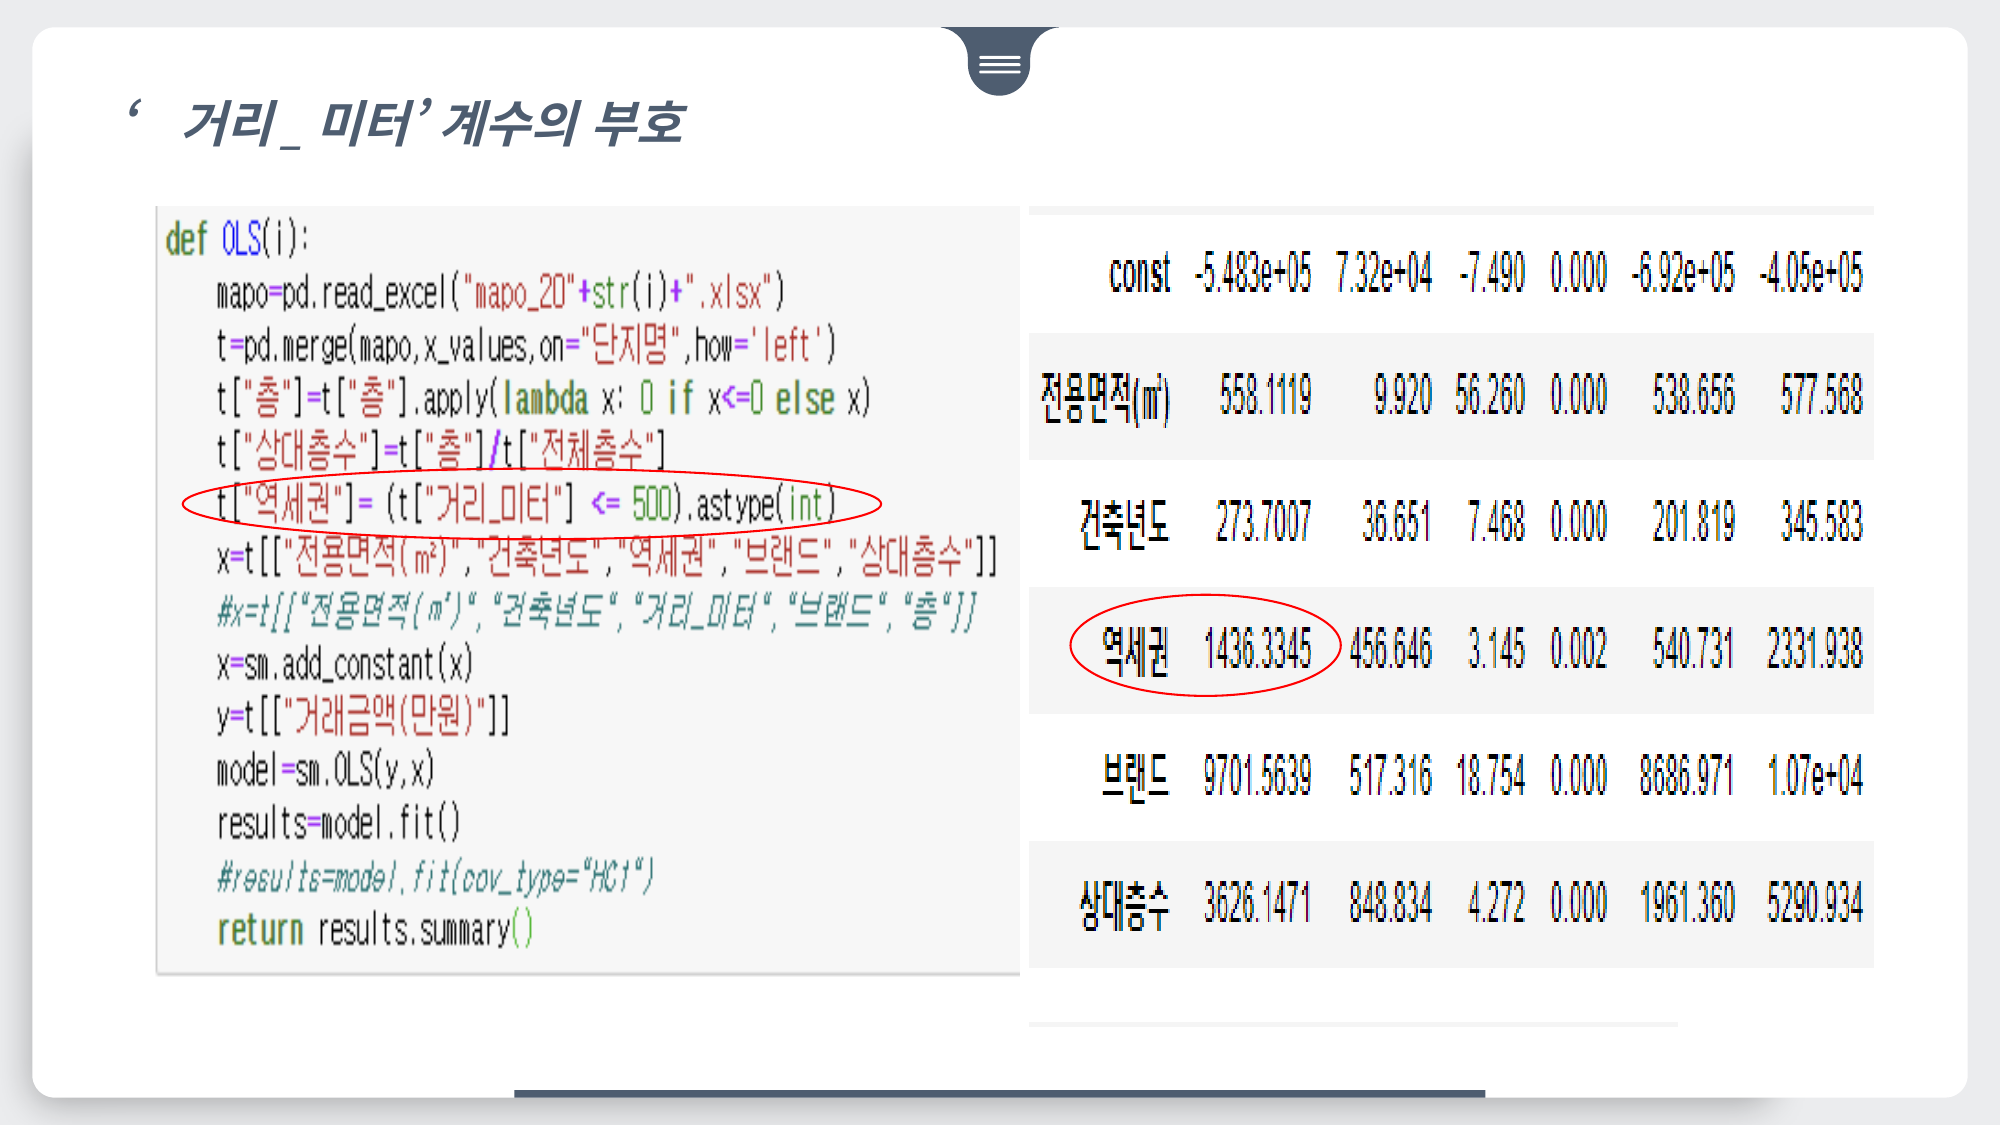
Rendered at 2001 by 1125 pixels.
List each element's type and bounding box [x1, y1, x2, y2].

text_box [32, 27, 1968, 1098]
picture [145, 206, 1932, 1027]
